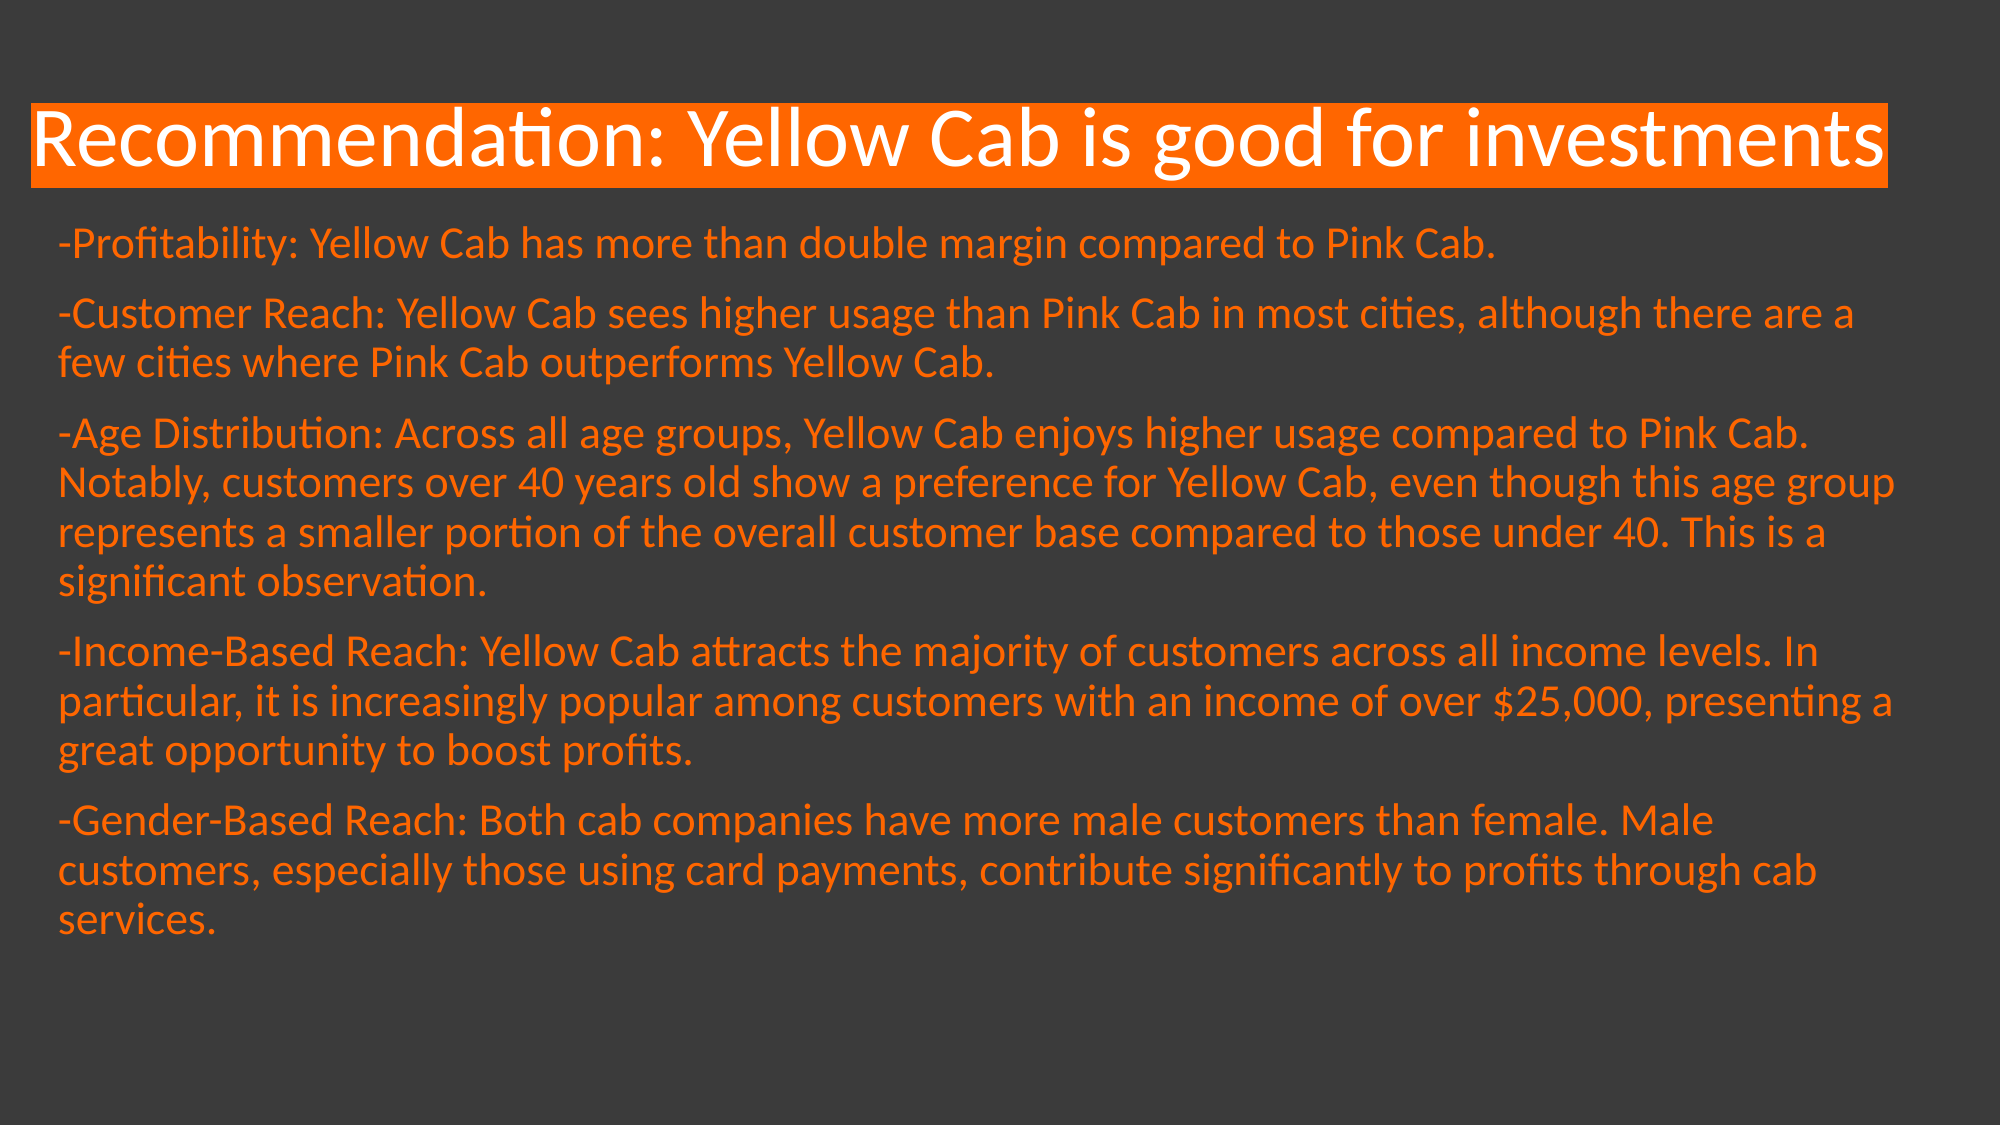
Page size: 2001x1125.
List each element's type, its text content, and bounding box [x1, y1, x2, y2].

title Recommendation: Yellow Cab is good for investments [16, 33, 1939, 193]
subtitle -Profitability: Yellow Cab has more than double margin compared to Pink Cab. -Customer Reach: Yellow Cab sees higher usage than Pink Cab in most cities, although there are a few cities where Pink Cab outperforms Yellow Cab. -Age Distribution: Across all age groups, Yellow Cab enjoys higher usage compared to Pink Cab. Notably, customers over 40 years old show a preference for Yellow Cab, even though this age group represents a smaller portion of the overall customer base compared to those under 40. This is a significant observation. -Income-Based Reach: Yellow Cab attracts the majority of customers across all income levels. In particular, it is increasingly popular among customers with an income of over $25,000, presenting a great opportunity to boost profits. -Gender-Based Reach: Both cab companies have more male customers than female. Male customers, especially those using card payments, contribute significantly to profits through cab services. [42, 211, 1912, 1031]
